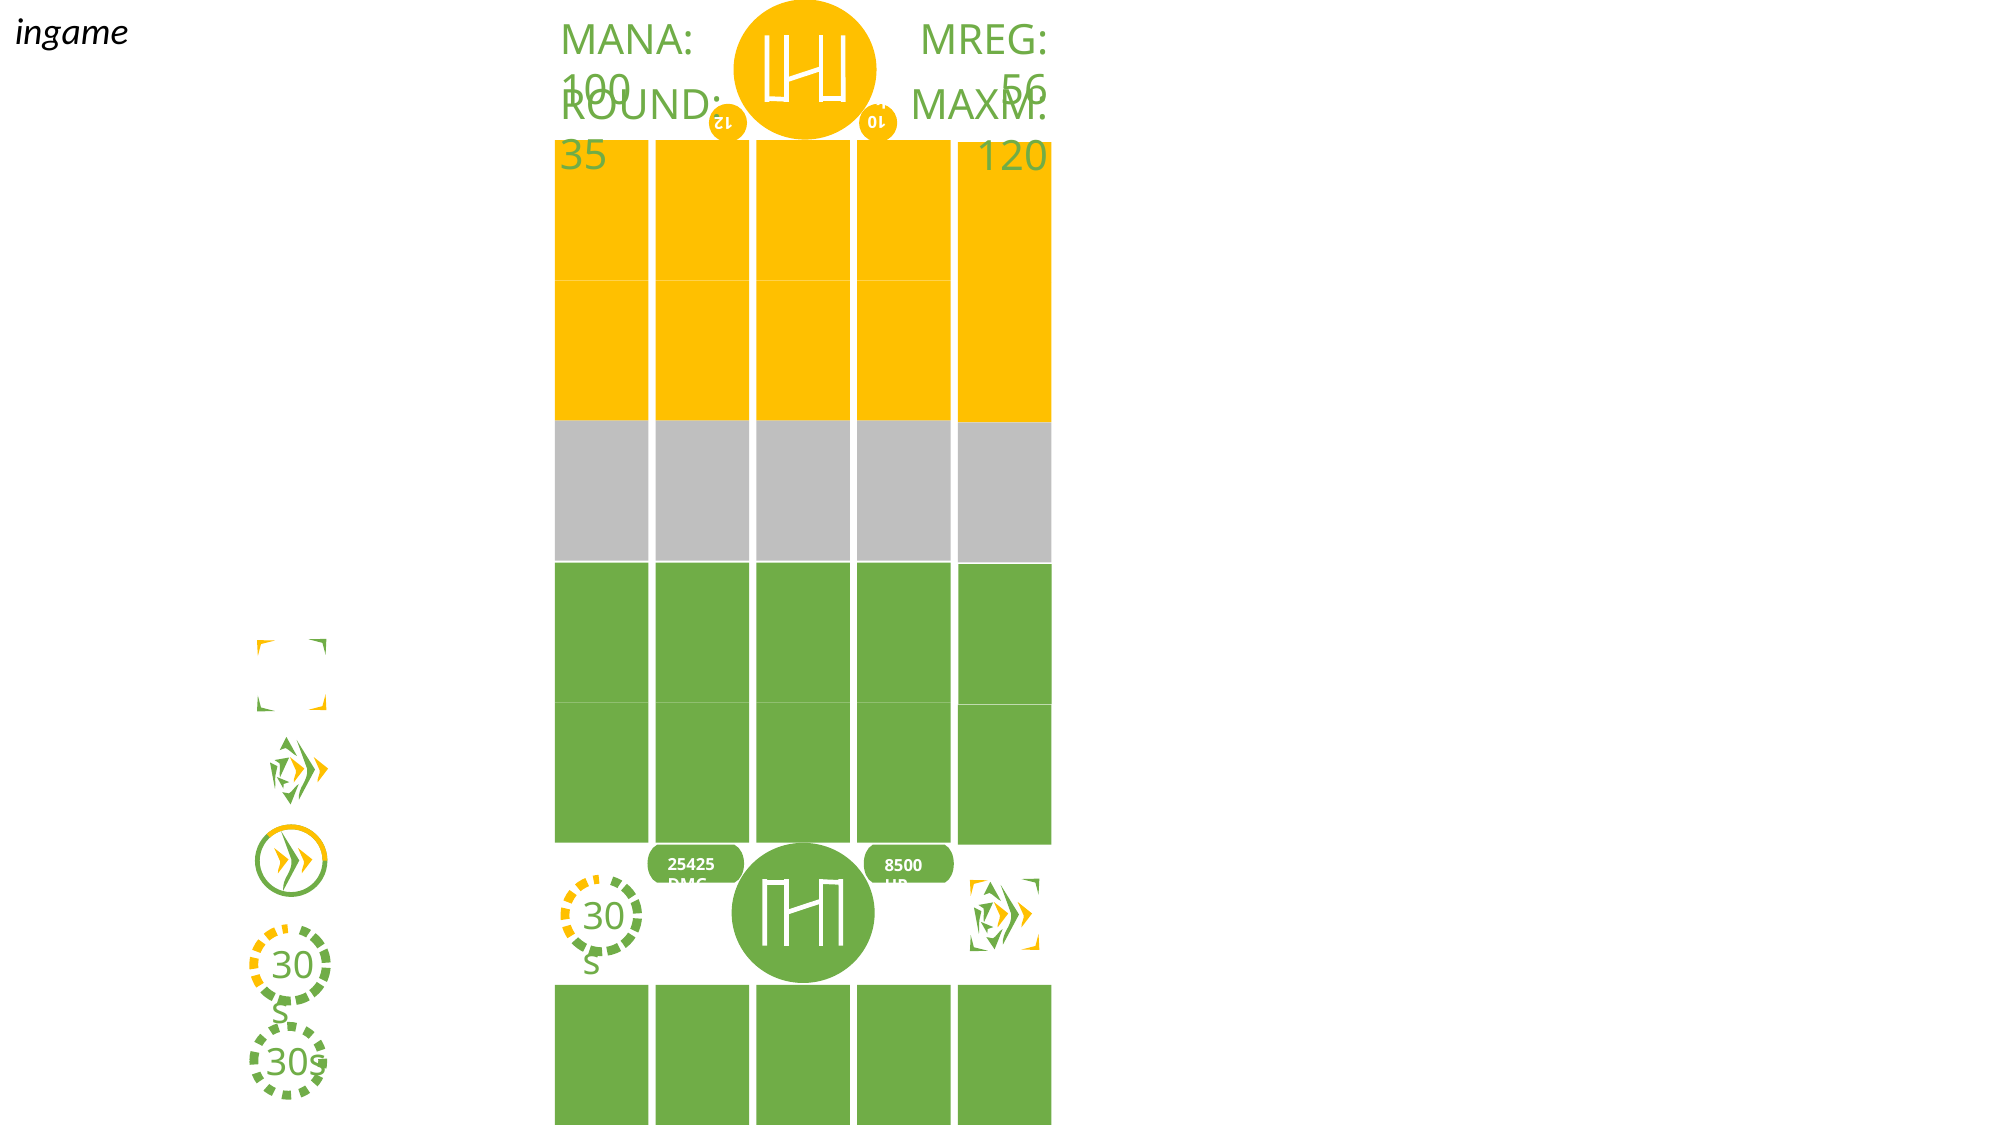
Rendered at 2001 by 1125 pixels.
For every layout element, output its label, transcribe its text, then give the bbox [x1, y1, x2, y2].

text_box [970, 878, 1040, 952]
text_box [554, 421, 649, 562]
text_box [856, 421, 952, 562]
text_box [755, 142, 851, 281]
text_box [957, 705, 1052, 846]
text_box [655, 984, 750, 1125]
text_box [686, 104, 902, 142]
text_box [554, 562, 649, 704]
text_box [646, 847, 652, 879]
text_box ROUND: 35 [545, 70, 757, 186]
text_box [272, 736, 326, 805]
text_box [655, 421, 750, 562]
text_box [856, 984, 952, 1125]
text_box [554, 281, 649, 421]
text_box [655, 704, 750, 844]
text_box [554, 186, 649, 281]
text_box [957, 423, 1052, 563]
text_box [764, 879, 841, 946]
text_box [856, 186, 952, 281]
text_box [554, 704, 649, 844]
text_box [755, 704, 851, 844]
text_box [254, 824, 328, 897]
text_box 25425 DMG [652, 846, 769, 902]
text_box [856, 562, 952, 704]
text_box [862, 843, 950, 881]
text_box [957, 186, 1052, 283]
text_box [732, 0, 877, 104]
text_box MANA: 100 [545, 5, 729, 70]
text_box [957, 283, 1052, 423]
text_box [856, 281, 952, 421]
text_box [253, 928, 342, 1002]
text_box [755, 421, 851, 562]
text_box [730, 844, 876, 985]
text_box [655, 281, 750, 421]
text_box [257, 638, 327, 712]
text_box [655, 562, 750, 704]
text_box [755, 562, 851, 704]
text_box [957, 563, 1053, 705]
text_box [655, 186, 750, 281]
text_box MAXM: 120 [849, 70, 1063, 186]
text_box [856, 704, 952, 844]
text_box ingame [0, 0, 332, 60]
text_box [755, 281, 851, 421]
text_box MREG: 56 [877, 5, 1063, 70]
text_box [755, 984, 851, 1125]
text_box [554, 984, 649, 1125]
text_box 8500 HP [869, 847, 953, 902]
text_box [251, 1026, 435, 1096]
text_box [565, 879, 653, 952]
text_box [957, 984, 1052, 1125]
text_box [766, 35, 844, 102]
